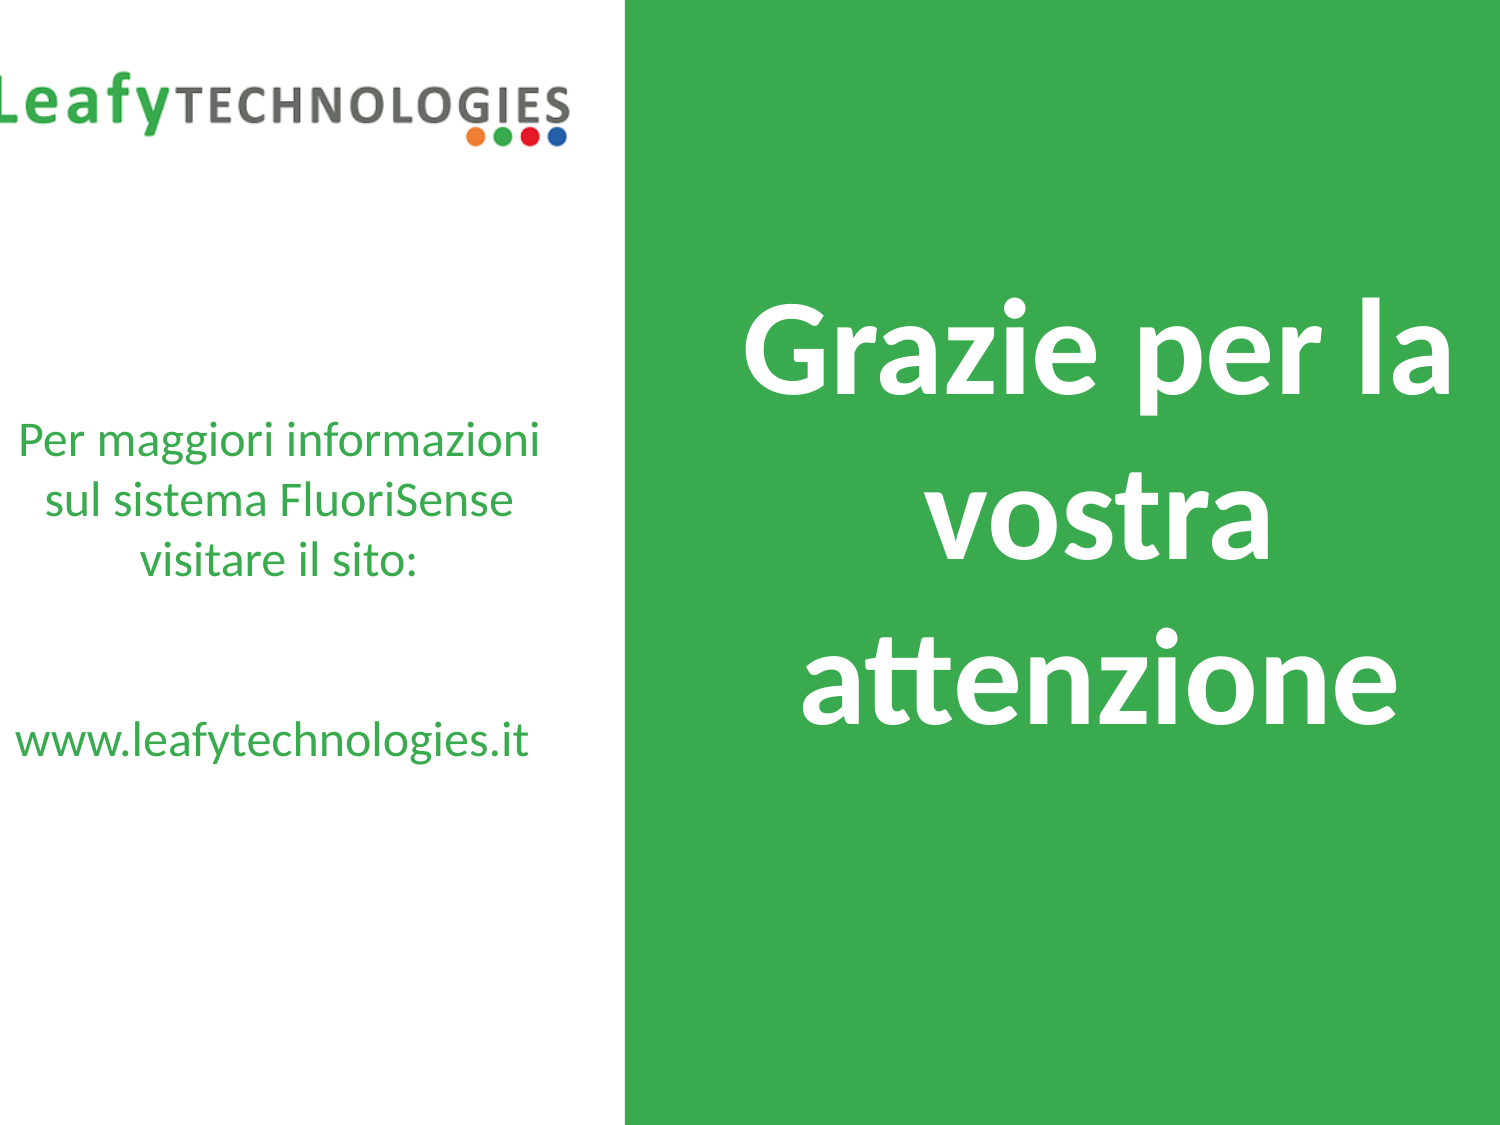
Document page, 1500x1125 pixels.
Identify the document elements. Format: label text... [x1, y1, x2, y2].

text_box [623, 0, 1500, 1125]
picture [0, 62, 576, 149]
text_box Per maggiori informazioni sul sistema FluoriSense visitare il sito: www.leafytechnologies.it [0, 398, 559, 774]
text_box Grazie per la vostra attenzione [727, 249, 1473, 760]
